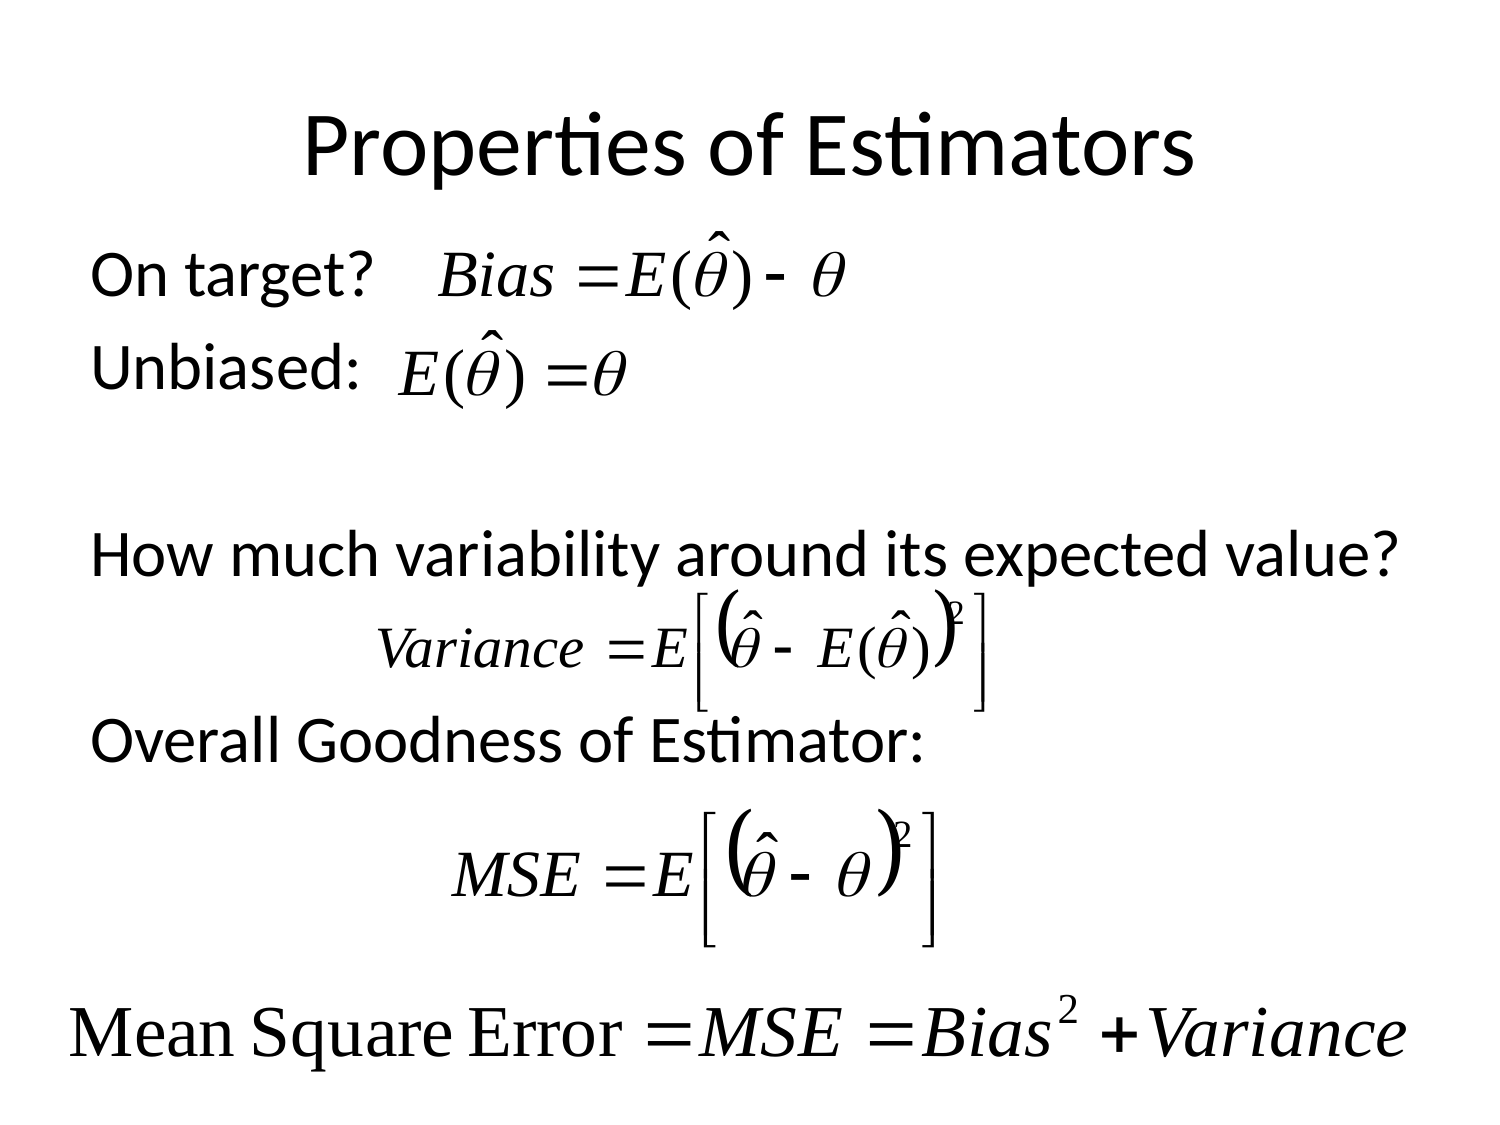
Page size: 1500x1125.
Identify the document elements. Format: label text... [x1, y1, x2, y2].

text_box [57, 976, 1430, 1087]
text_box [440, 797, 961, 963]
list On target? Unbiased: How much variability around its expected value? Overall Goodness of Estimator: [75, 222, 1425, 965]
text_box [386, 317, 642, 423]
title Properties of Estimators [75, 45, 1425, 222]
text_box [424, 218, 863, 324]
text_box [371, 579, 1005, 727]
